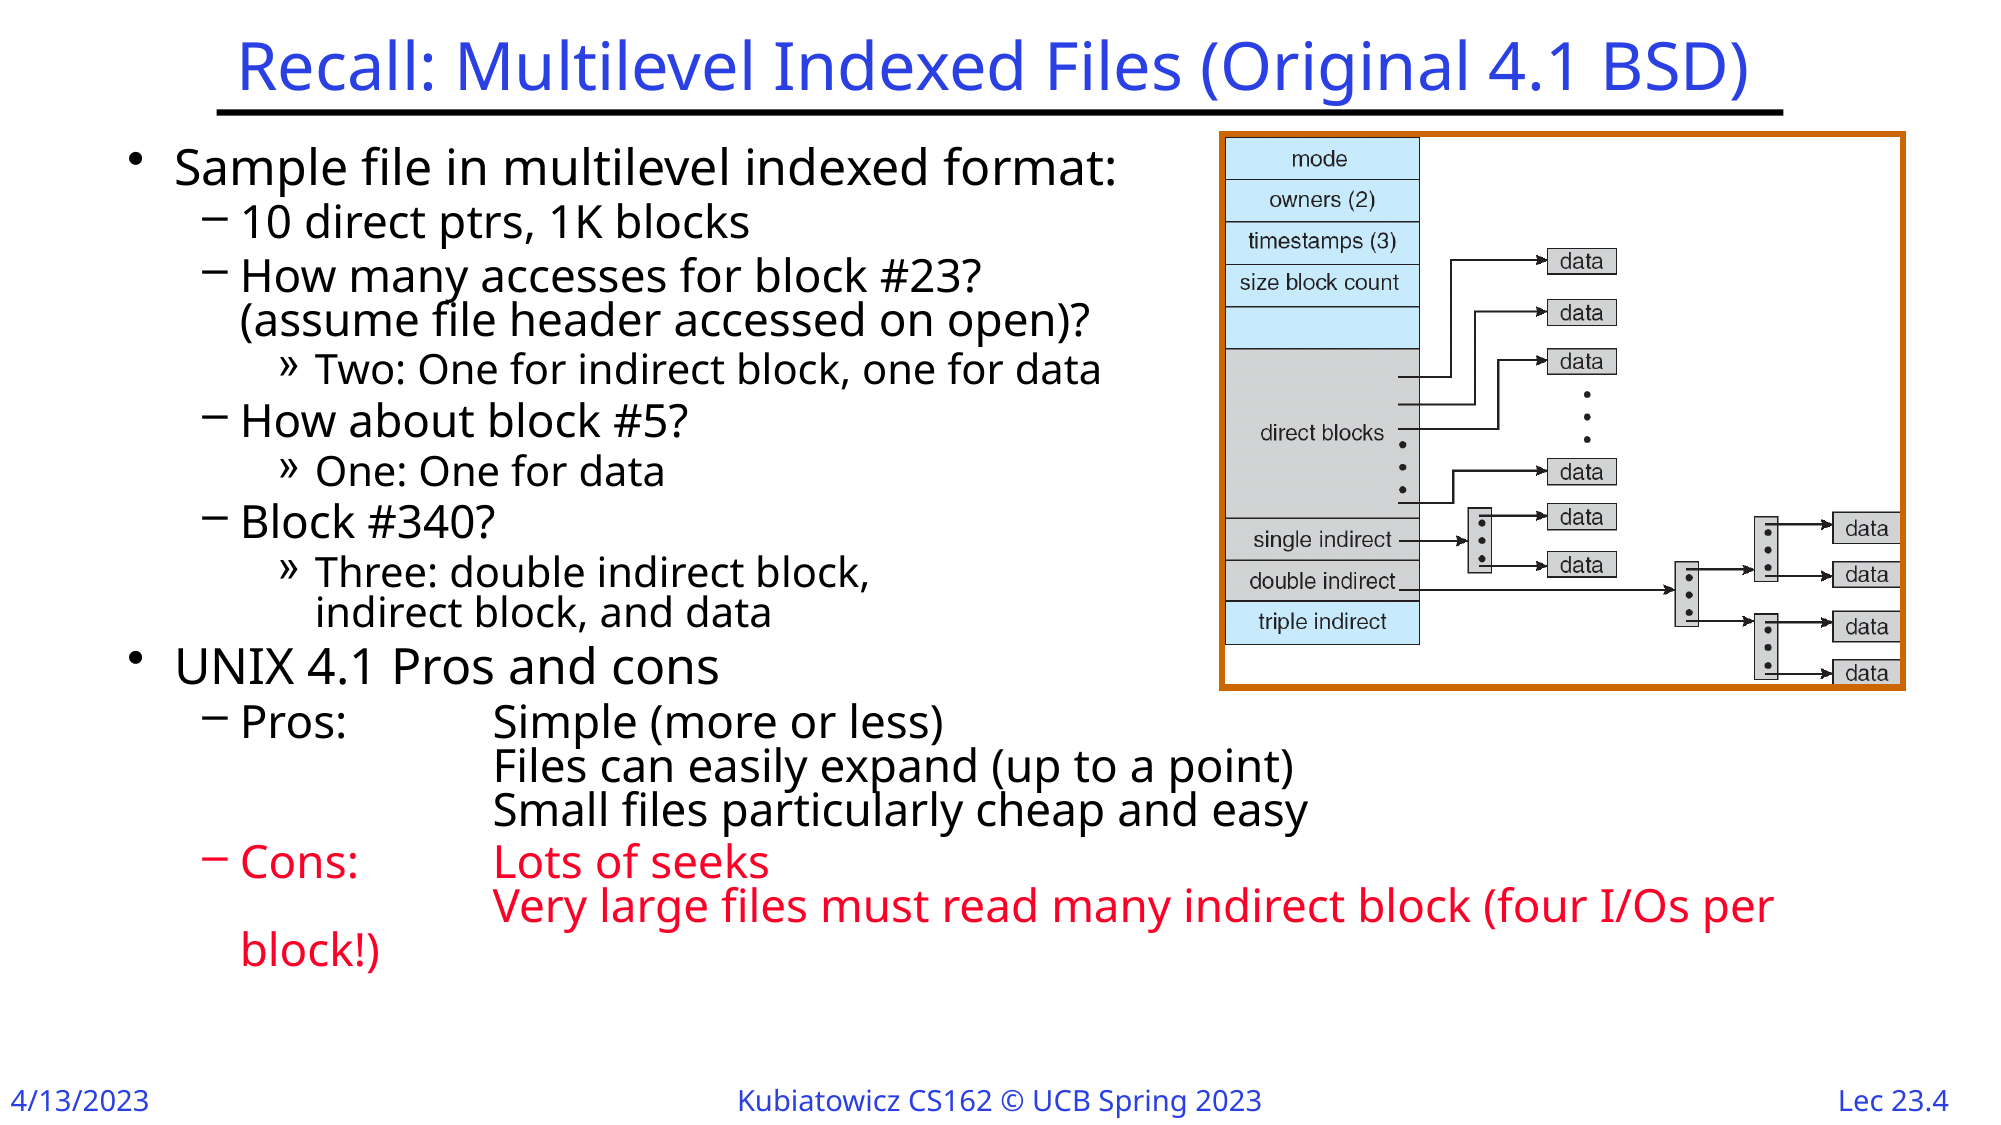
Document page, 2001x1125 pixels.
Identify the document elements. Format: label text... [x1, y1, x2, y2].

list Sample file in multilevel indexed format: 10 direct ptrs, 1K blocks How many accesses for block #23? (assume file header accessed on open)? Two: One for indirect block, one for data How about block #5? One: One for data Block #340? Three: double indirect block, indirect block, and data UNIX 4.1 Pros and cons Pros: Simple (more or less) Files can easily expand (up to a point) Small files particularly cheap and easy Cons: Lots of seeks Very large files must read many indirect block (four I/Os per block!) [112, 139, 1825, 1125]
picture [1224, 137, 1901, 685]
title Recall: Multilevel Indexed Files (Original 4.1 BSD) [125, 24, 1863, 113]
